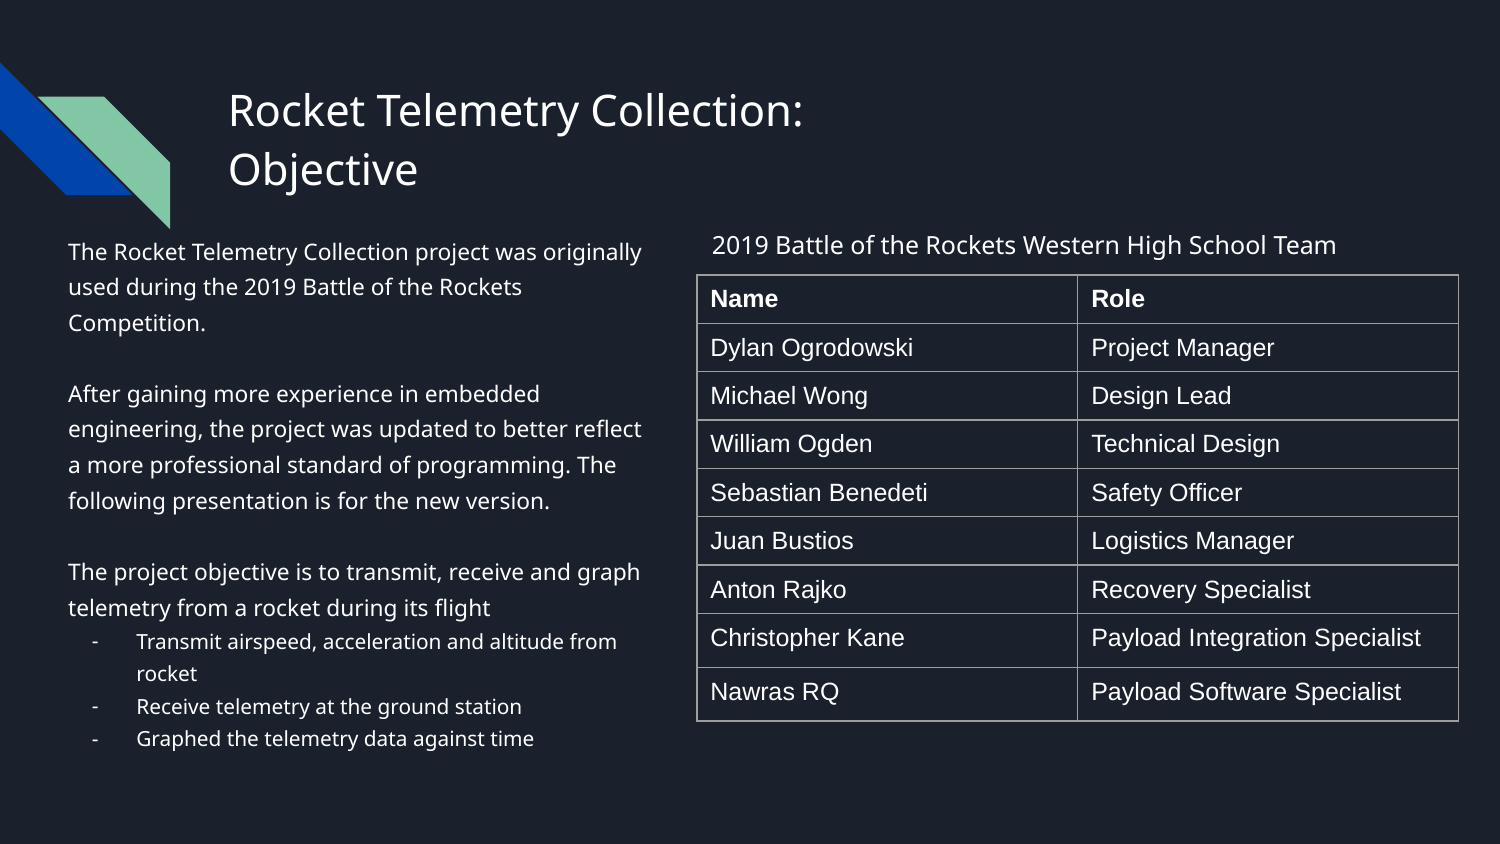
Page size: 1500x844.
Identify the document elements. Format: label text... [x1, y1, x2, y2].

table_cell Nawras RQ [698, 668, 1077, 720]
table_cell Anton Rajko [698, 566, 1077, 613]
table_cell Technical Design [1078, 421, 1458, 468]
table_cell Recovery Specialist [1078, 566, 1458, 613]
table_header Name [698, 276, 1077, 323]
table_cell Project Manager [1078, 324, 1458, 371]
table_cell William Ogden [698, 421, 1077, 468]
table_cell Dylan Ogrodowski [698, 324, 1077, 371]
table_cell Christopher Kane [698, 614, 1077, 667]
text_box 2019 Battle of the Rockets Western High School Team [696, 214, 1500, 275]
table_cell Safety Officer [1078, 469, 1458, 516]
table_cell Payload Integration Specialist [1078, 614, 1458, 667]
table_header Role [1078, 276, 1458, 323]
list The Rocket Telemetry Collection project was originally used during the 2019 Battle of the Rockets Competition. After gaining more experience in embedded engineering, the project was updated to better reflect a more professional standard of programming. The following presentation is for the new version. The project objective is to transmit, receive and graph telemetry from a rocket during its flight Transmit airspeed, acceleration and altitude from rocket Receive telemetry at the ground station Graphed the telemetry data against time [53, 216, 662, 792]
table_cell Payload Software Specialist [1078, 668, 1458, 720]
table_cell Sebastian Benedeti [698, 469, 1077, 516]
table_cell Juan Bustios [698, 517, 1077, 564]
table_cell Michael Wong [698, 372, 1077, 419]
table_cell Design Lead [1078, 372, 1458, 419]
table_cell Logistics Manager [1078, 517, 1458, 564]
title Rocket Telemetry Collection: Objective [212, 64, 1368, 215]
